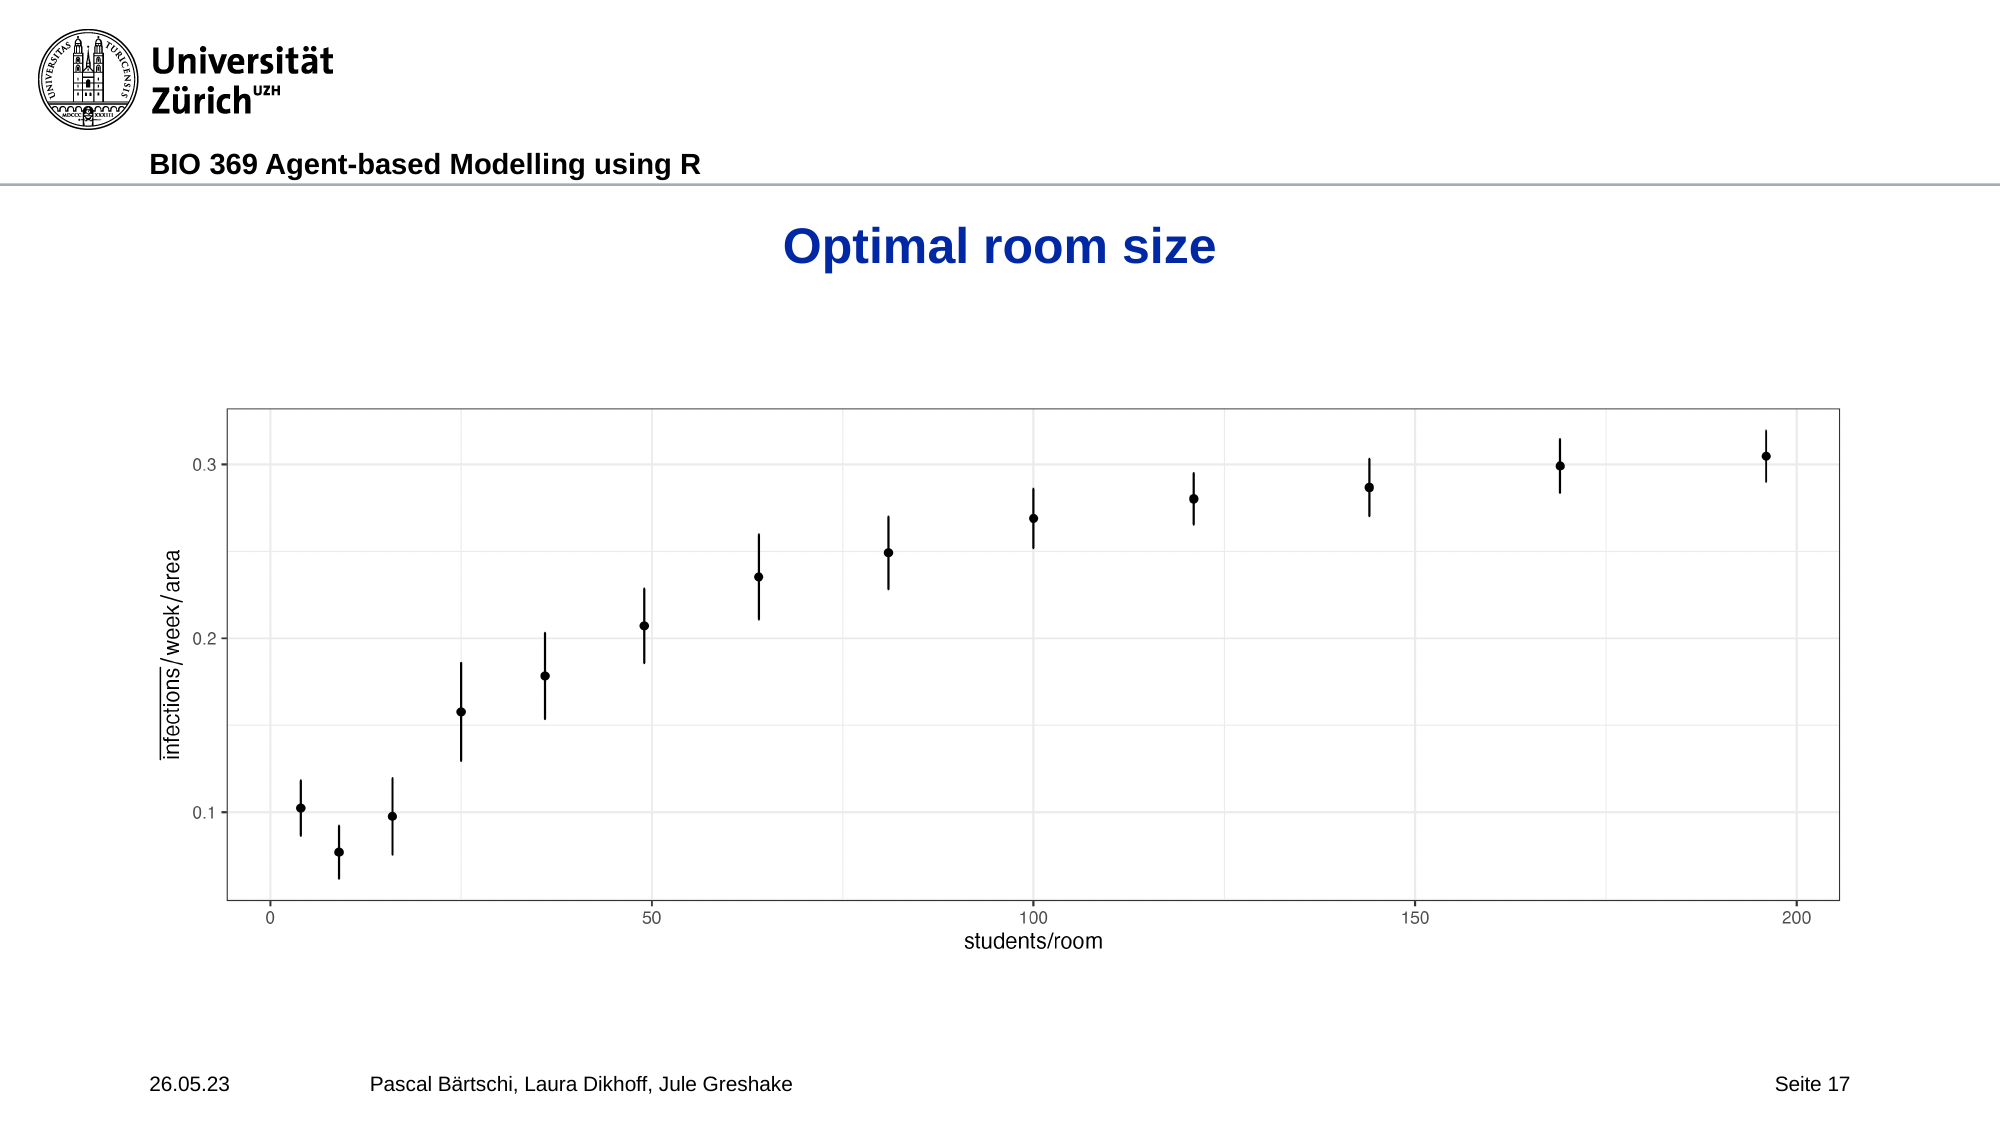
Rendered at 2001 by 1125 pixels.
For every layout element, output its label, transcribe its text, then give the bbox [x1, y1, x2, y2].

slide_number Seite 17 [1714, 1070, 1851, 1106]
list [149, 397, 1851, 964]
title Optimal room size [149, 208, 1851, 338]
footer Pascal Bärtschi, Laura Dikhoff, Jule Greshake [369, 1070, 1520, 1106]
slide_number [149, 1070, 354, 1106]
picture [32, 23, 339, 136]
